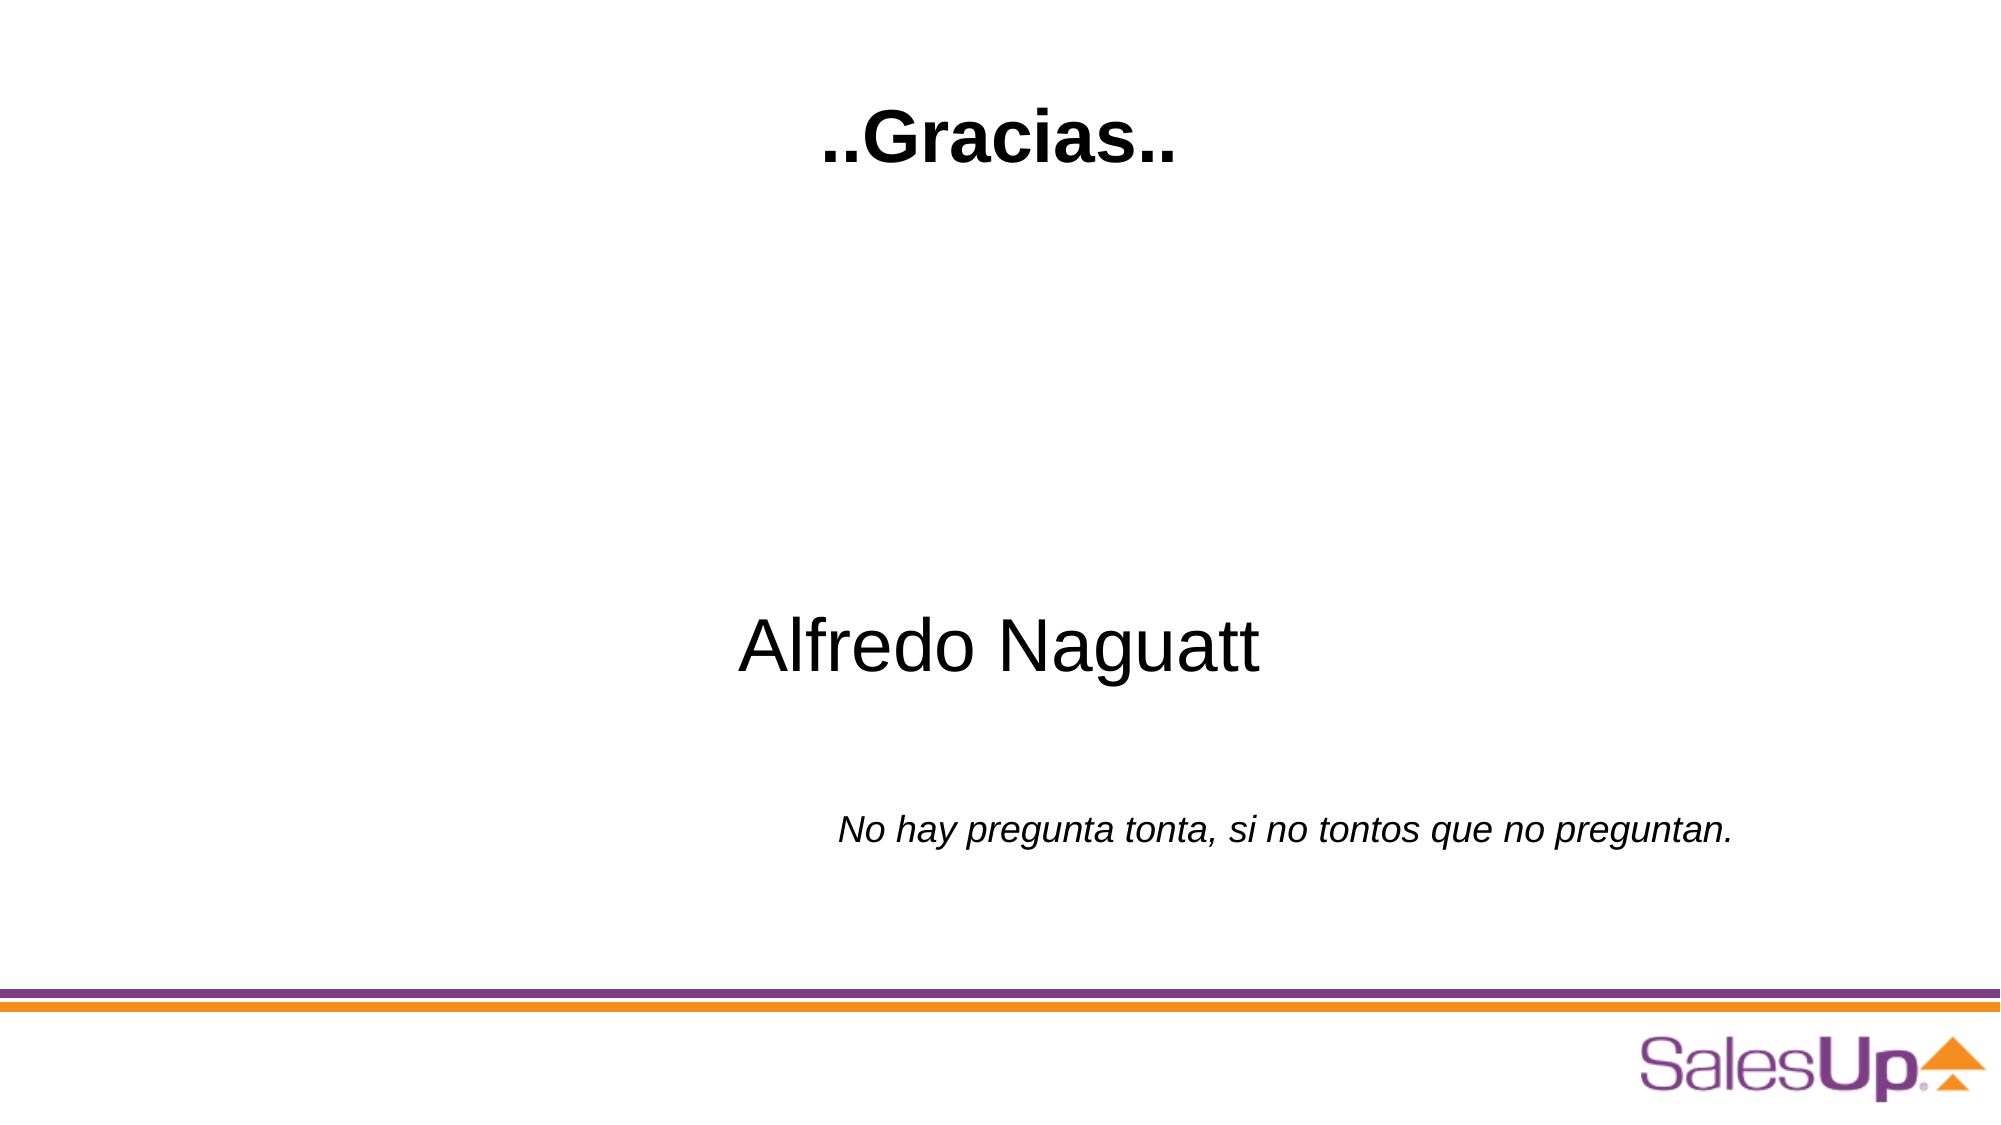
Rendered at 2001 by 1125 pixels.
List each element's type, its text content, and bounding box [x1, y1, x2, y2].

picture [1641, 1007, 1986, 1117]
subtitle ..Gracias.. Alfredo Naguatt No hay pregunta tonta, si no tontos que no preguntan. [249, 90, 1750, 959]
